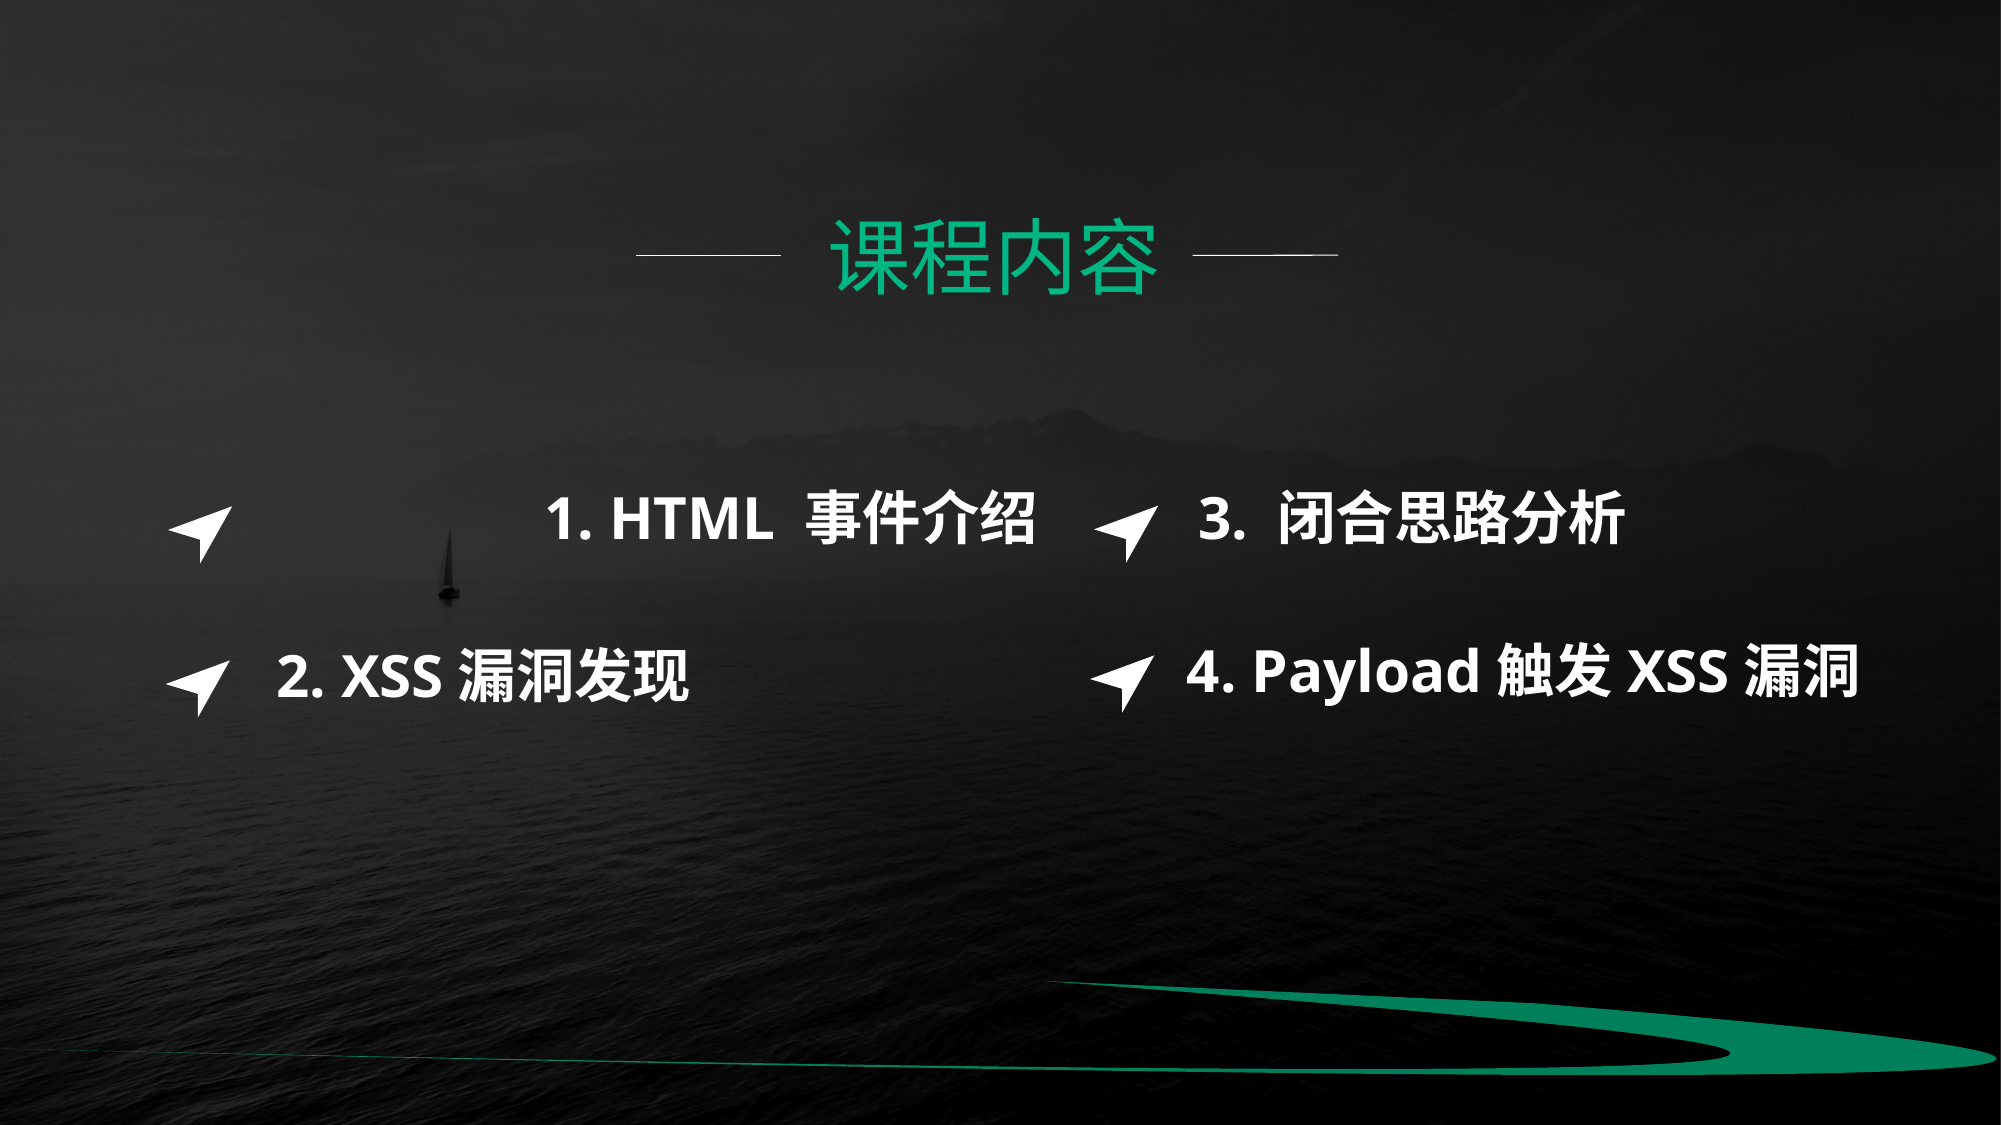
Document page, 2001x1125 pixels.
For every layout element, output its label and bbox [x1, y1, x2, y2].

text_box [1089, 473, 1862, 713]
text_box [635, 197, 1338, 314]
text_box [165, 473, 1321, 718]
text_box [0, 979, 1998, 1077]
picture [0, 0, 2001, 1125]
